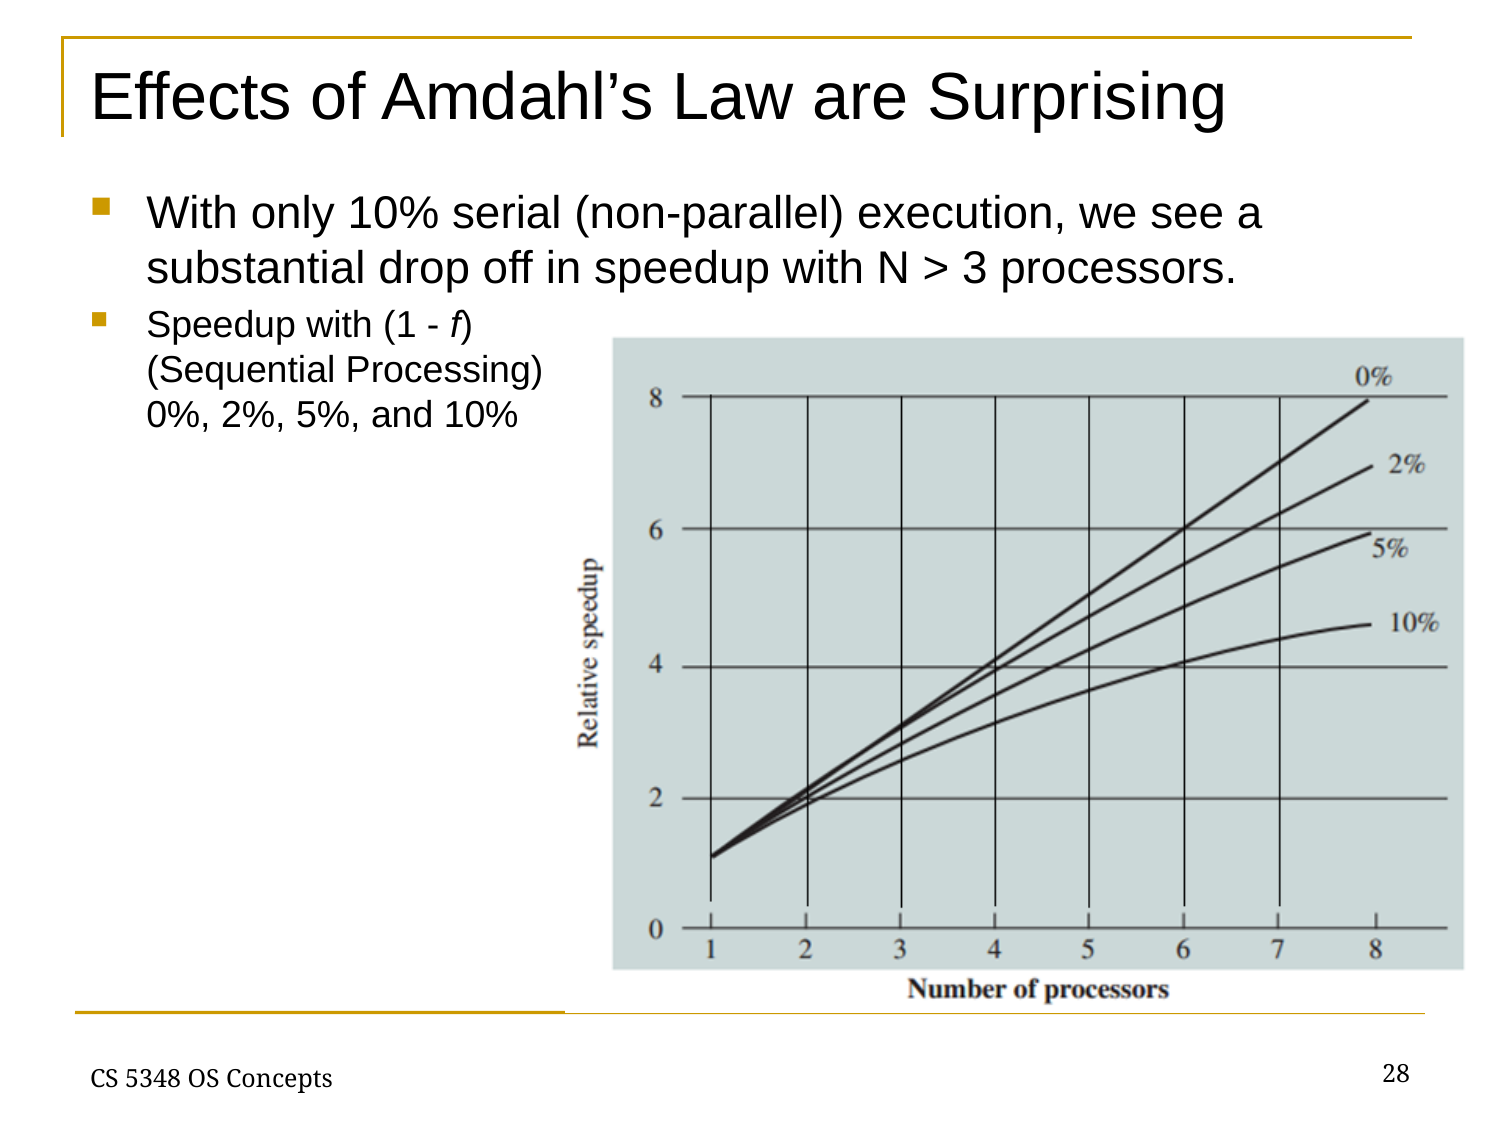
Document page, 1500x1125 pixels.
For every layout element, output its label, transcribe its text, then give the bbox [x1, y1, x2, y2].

slide_number 28 [1074, 1024, 1425, 1100]
picture [564, 318, 1485, 1013]
list With only 10% serial (non-parallel) execution, we see a substantial drop off in speedup with N > 3 processors. Speedup with (1 - f) (Sequential Processing) 0%, 2%, 5%, and 10% [75, 174, 1425, 1006]
slide_number CS 5348 OS Concepts [75, 1025, 475, 1100]
title Effects of Amdahl’s Law are Surprising [75, 45, 1425, 174]
